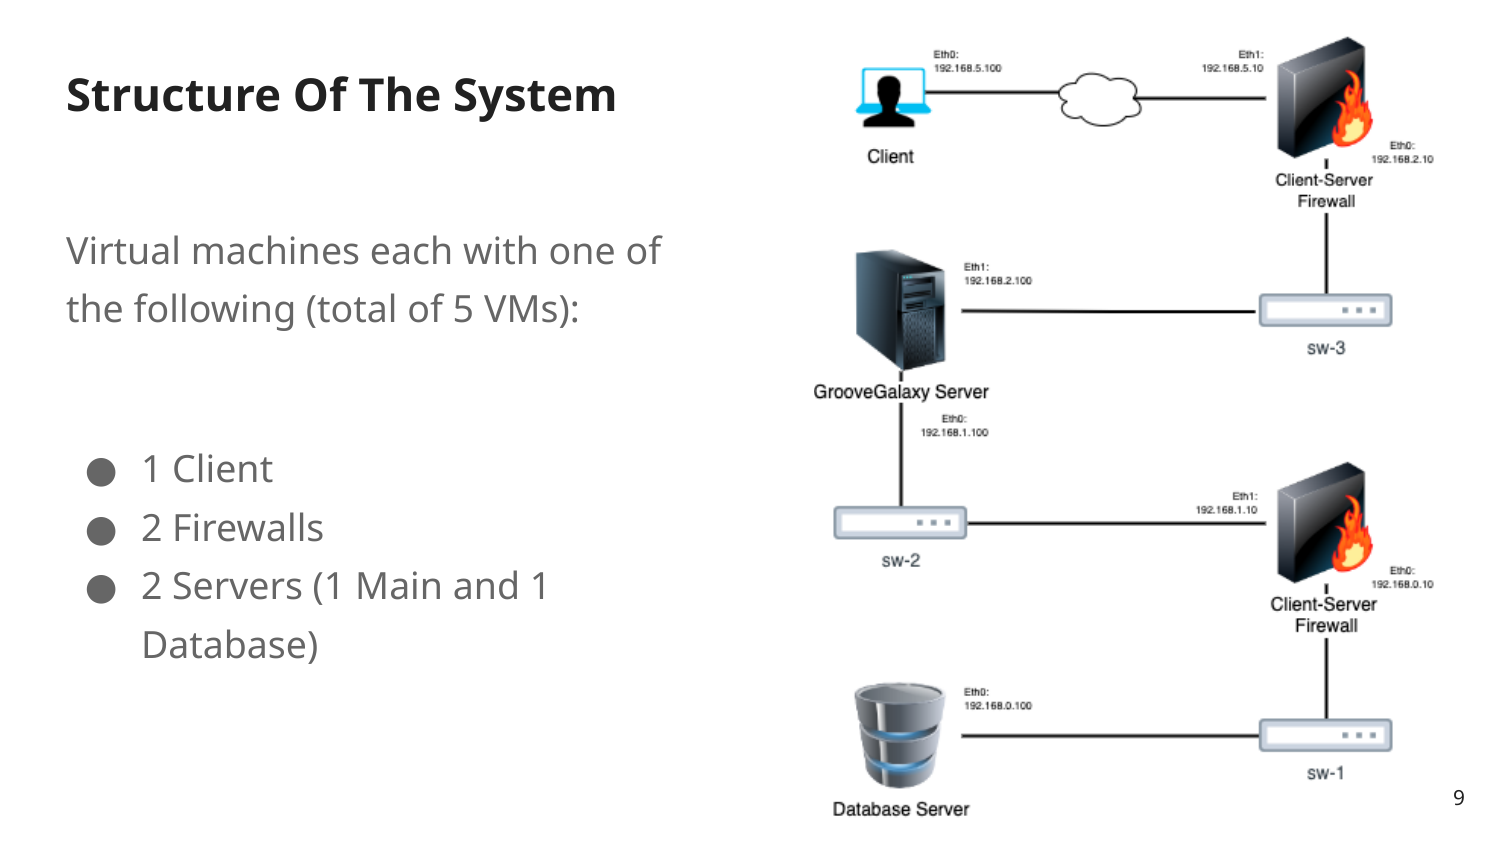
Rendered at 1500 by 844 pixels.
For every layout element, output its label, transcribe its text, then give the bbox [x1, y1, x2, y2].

slide_number ‹#› [1446, 764, 1480, 830]
list Virtual machines each with one of the following (total of 5 VMs): 1 Client 2 Firewalls 2 Servers (1 Main and 1 Database) [51, 201, 735, 750]
picture [814, 21, 1450, 822]
title Structure Of The System [51, 48, 735, 180]
